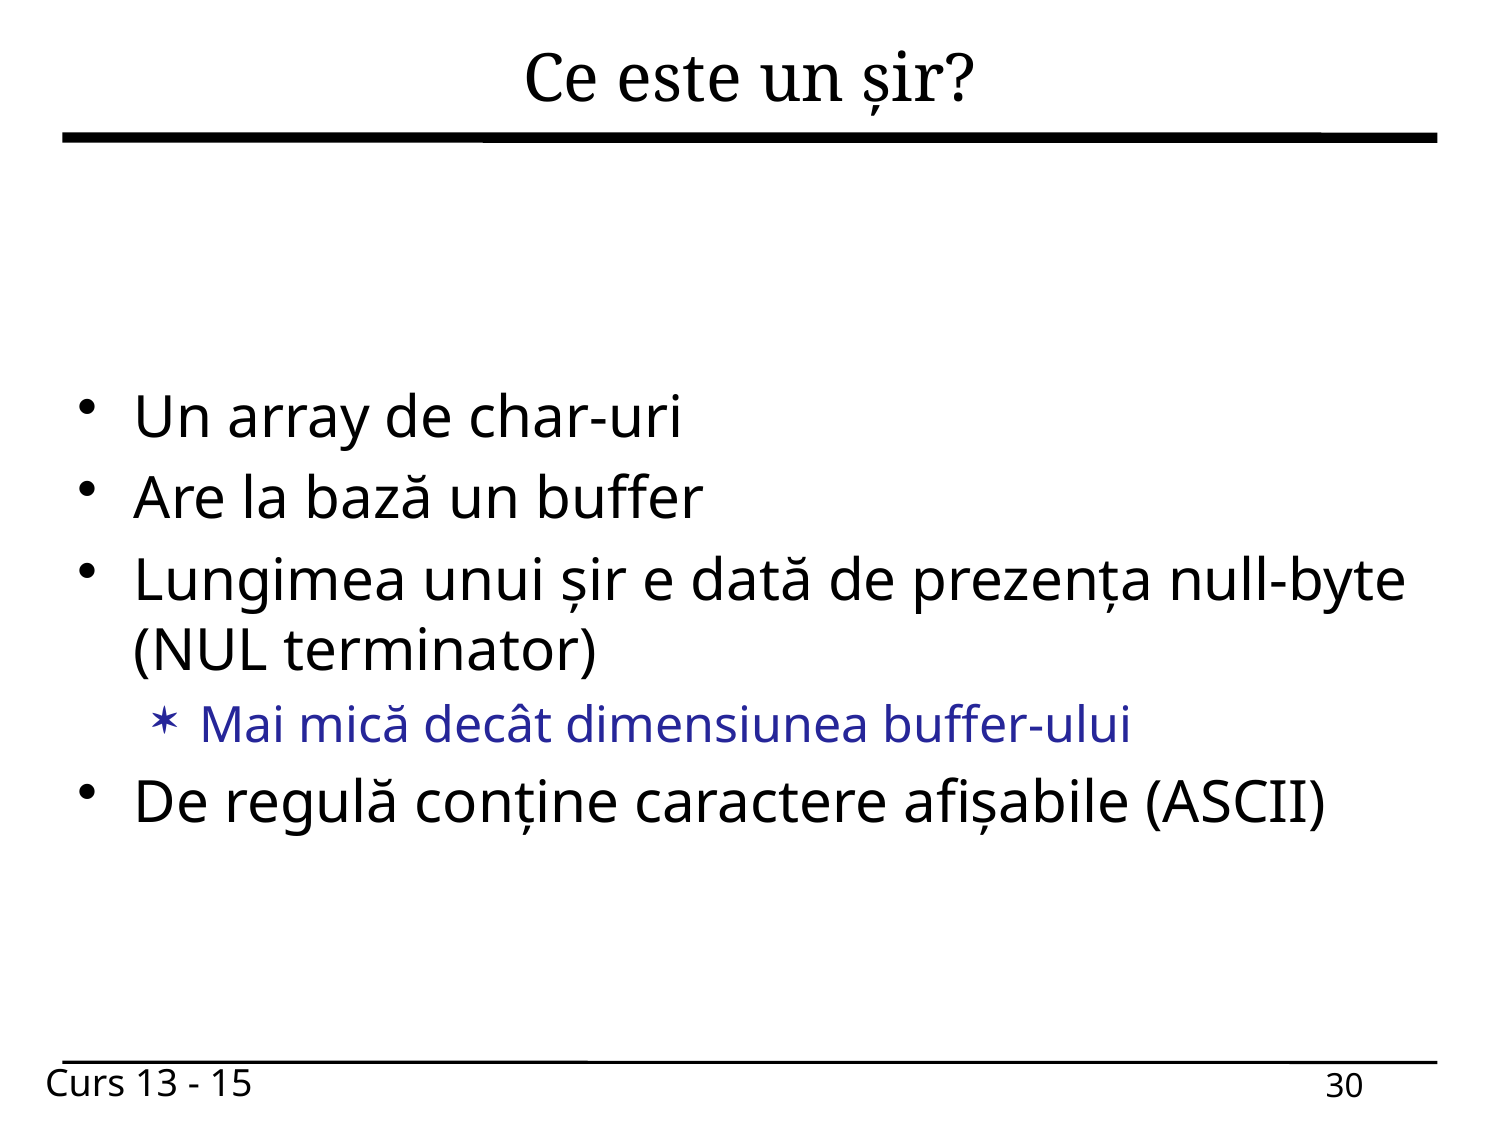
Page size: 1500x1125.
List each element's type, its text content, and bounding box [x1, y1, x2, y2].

title Ce este un șir? [62, 24, 1438, 126]
list Un array de char-uri Are la bază un buffer Lungimea unui șir e dată de prezența null-byte (NUL terminator) Mai mică decât dimensiunea buffer-ului De regulă conține caractere afișabile (ASCII) [62, 162, 1438, 1051]
